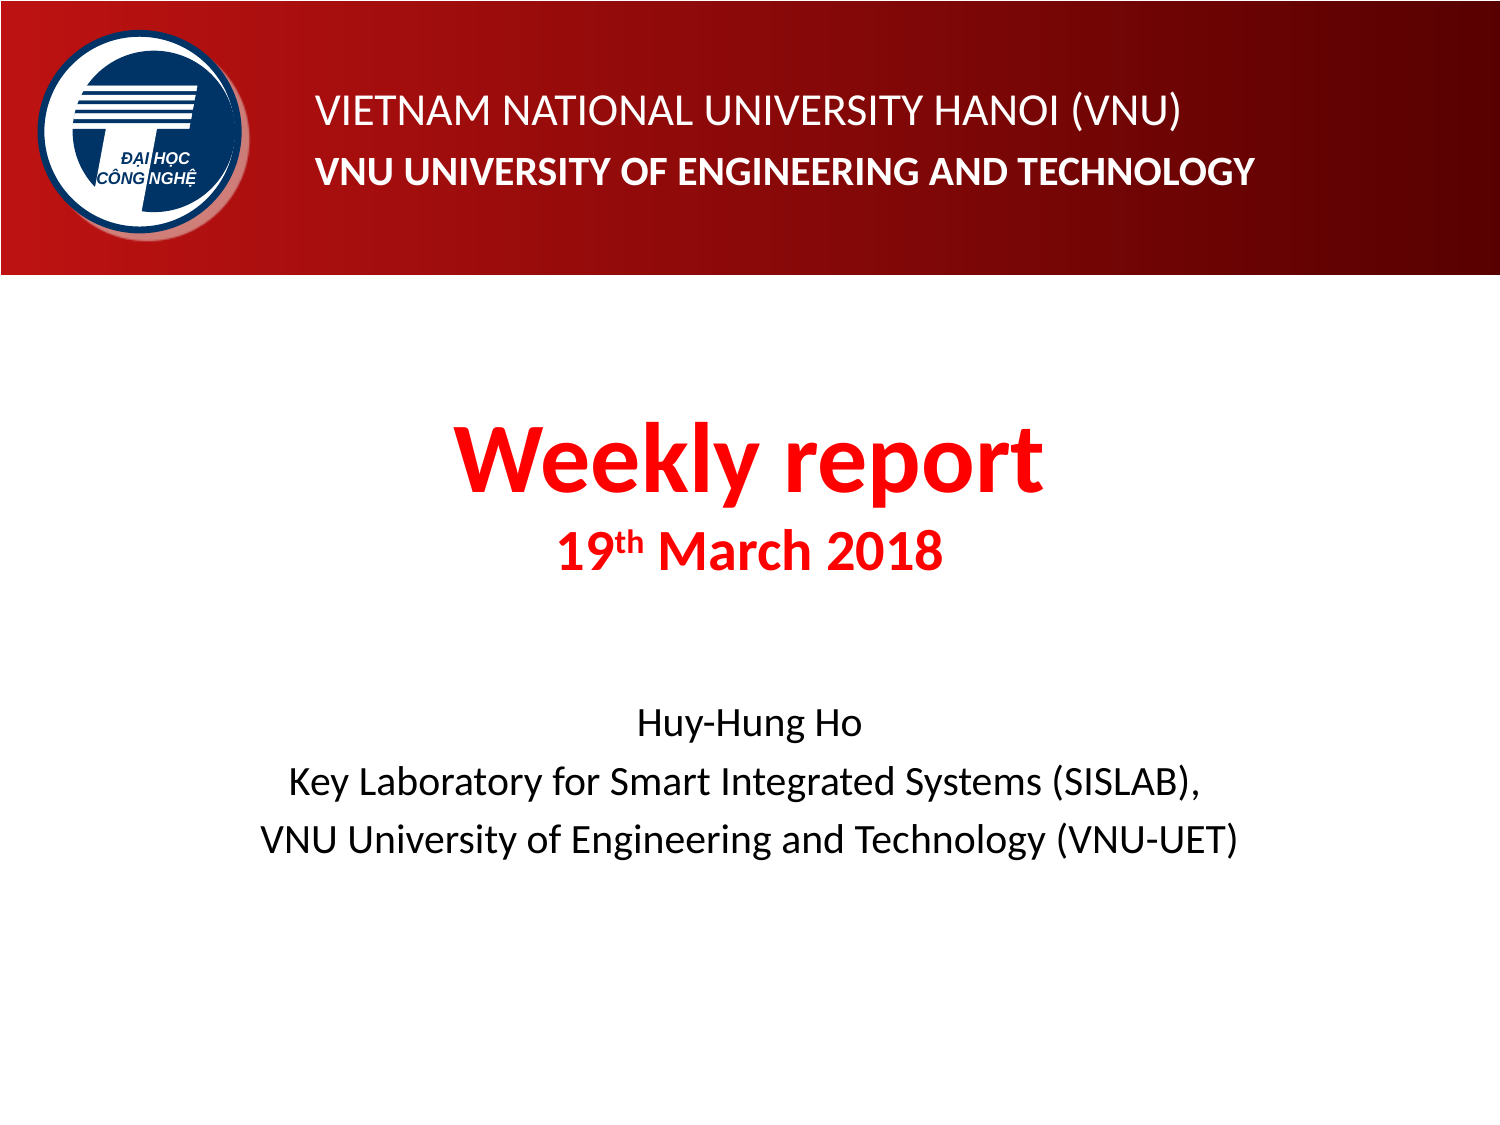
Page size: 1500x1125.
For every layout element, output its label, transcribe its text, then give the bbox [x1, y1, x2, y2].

title Weekly report 19th March 2018 [112, 349, 1388, 625]
subtitle Huy-Hung Ho Key Laboratory for Smart Integrated Systems (SISLAB), VNU University of Engineering and Technology (VNU-UET) [112, 687, 1388, 925]
